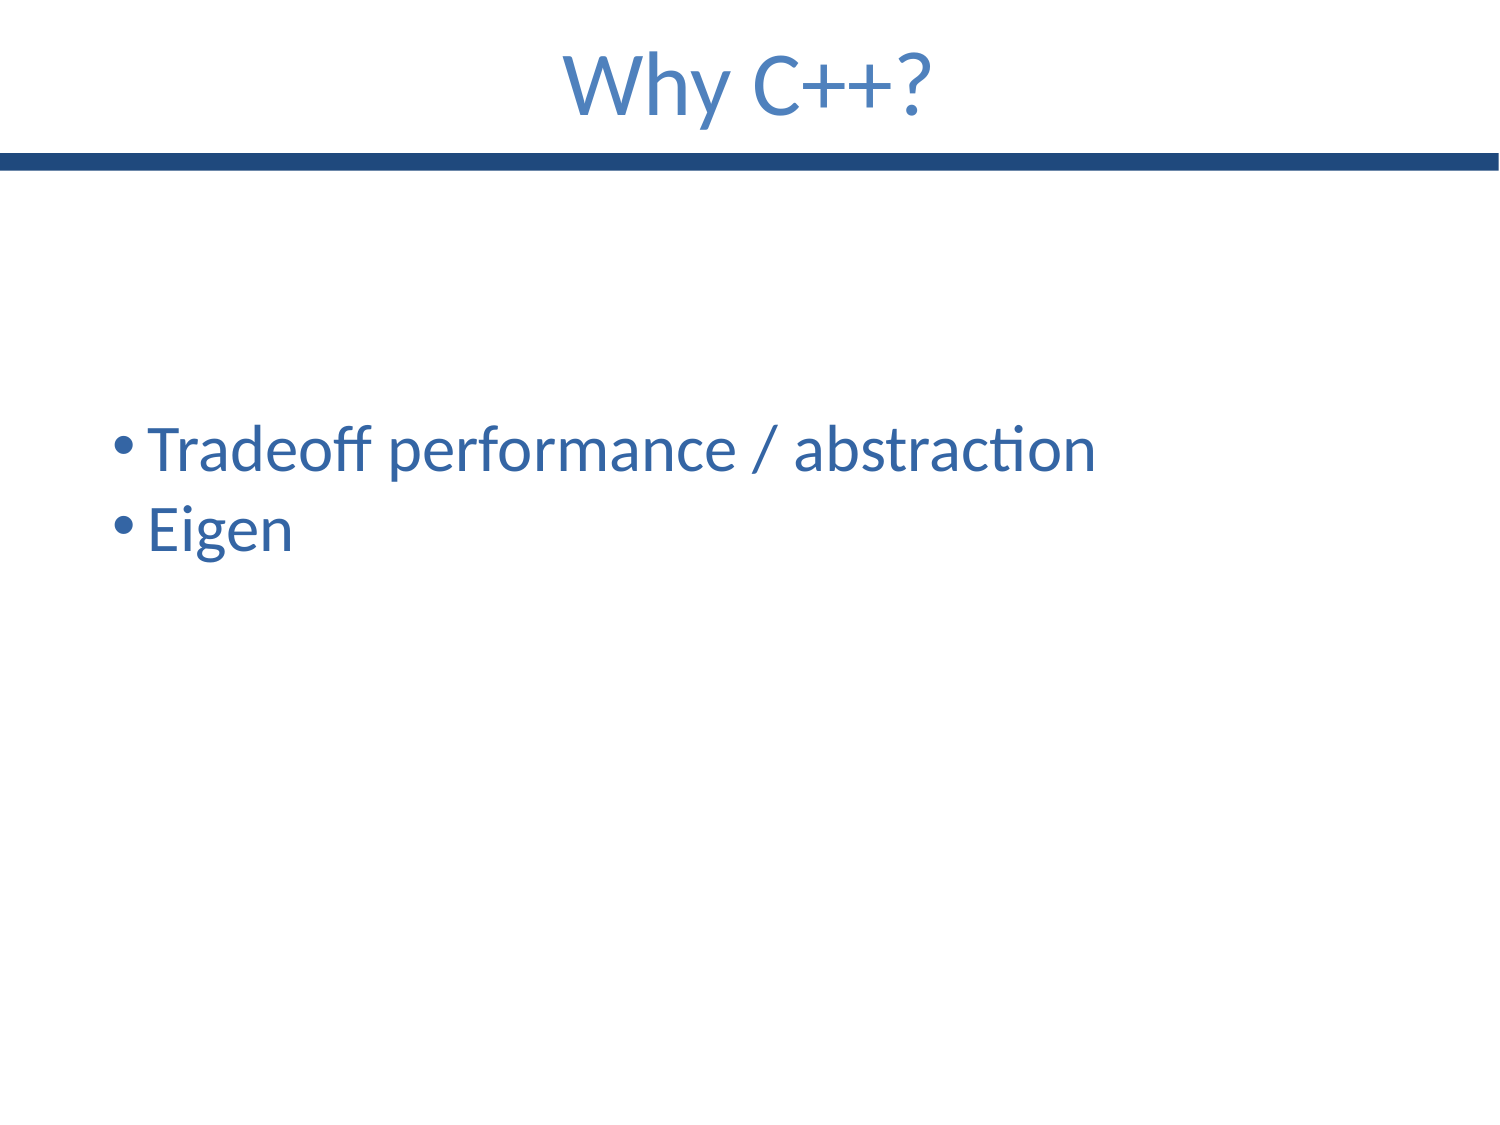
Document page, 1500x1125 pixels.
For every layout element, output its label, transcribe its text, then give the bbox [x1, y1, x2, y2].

text_box Why C++? [75, 26, 1424, 131]
text_box Tradeoff performance / abstraction Eigen [97, 307, 1402, 472]
